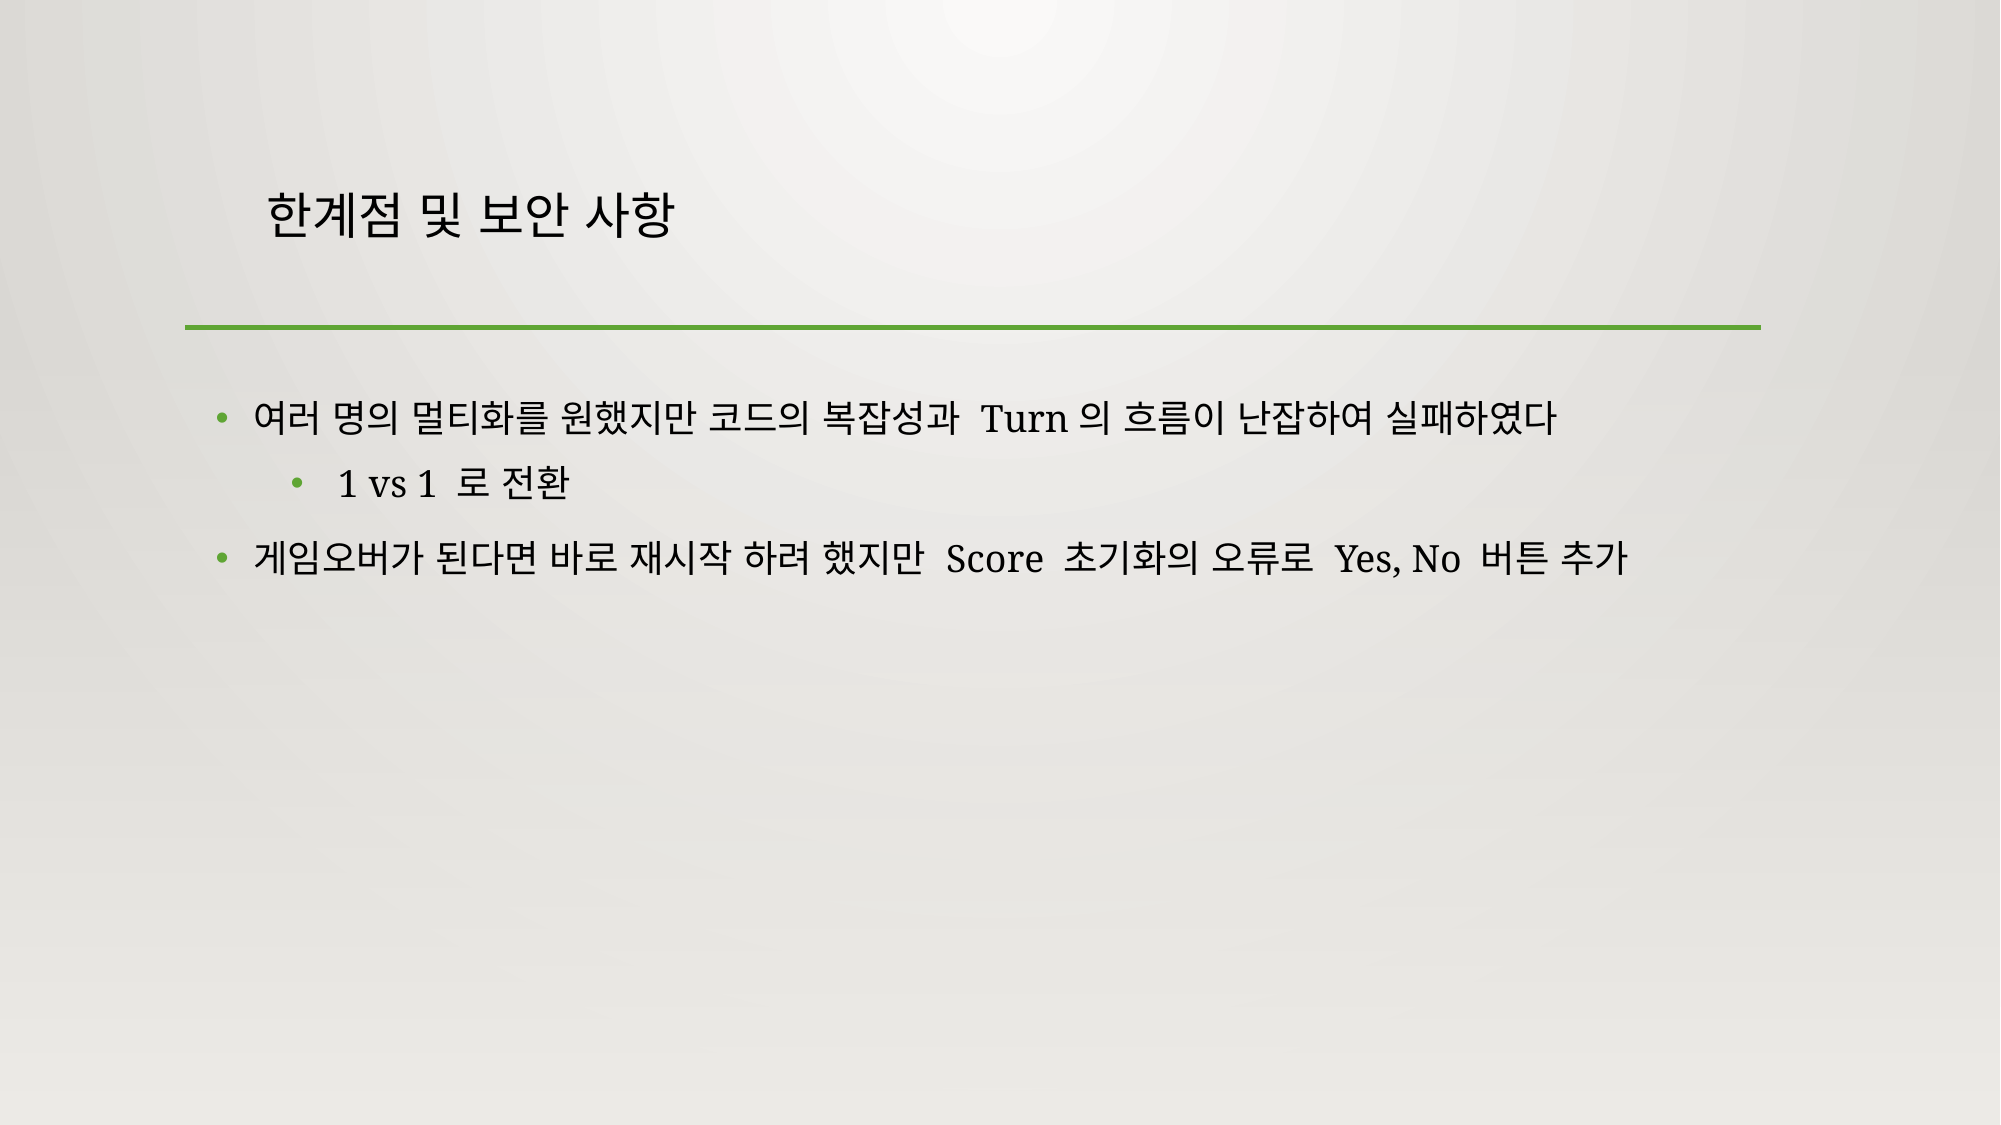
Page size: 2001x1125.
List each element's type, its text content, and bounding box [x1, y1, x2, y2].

list 여러 명의 멀티화를 원했지만 코드의 복잡성과 Turn의 흐름이 난잡하여 실패하였다 1 vs 1 로 전환 게임오버가 된다면 바로 재시작 하려 했지만 Score 초기화의 오류로 Yes, No 버튼 추가 [200, 378, 1800, 939]
title 한계점 및 보안 사항 [251, 131, 1814, 305]
text_box [0, 330, 2000, 1125]
text_box [0, 0, 2000, 330]
